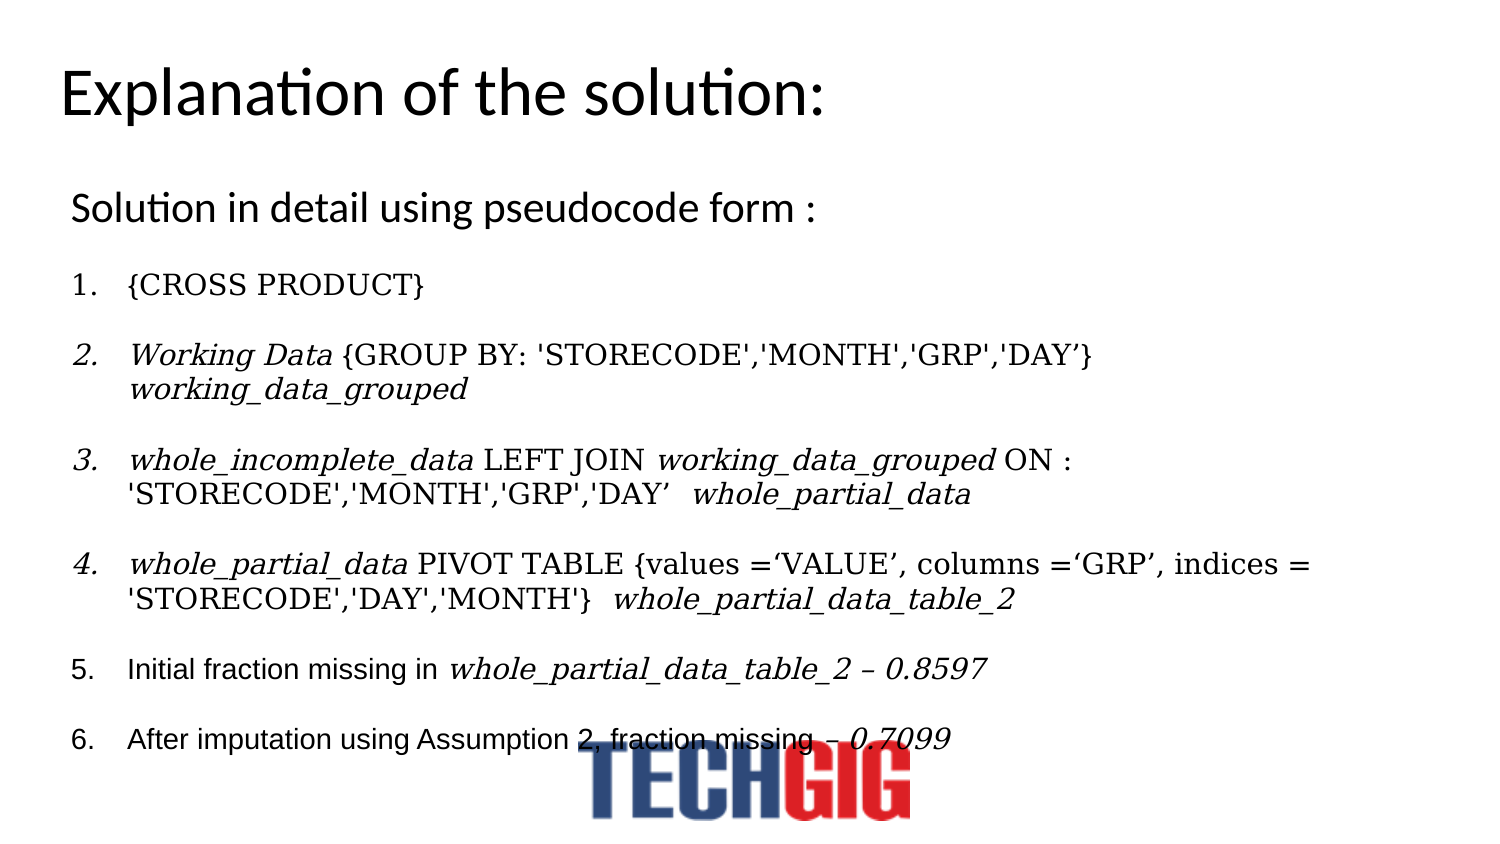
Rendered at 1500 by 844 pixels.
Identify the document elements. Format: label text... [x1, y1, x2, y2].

picture [578, 740, 910, 821]
title Explanation of the solution: [45, 41, 1443, 136]
